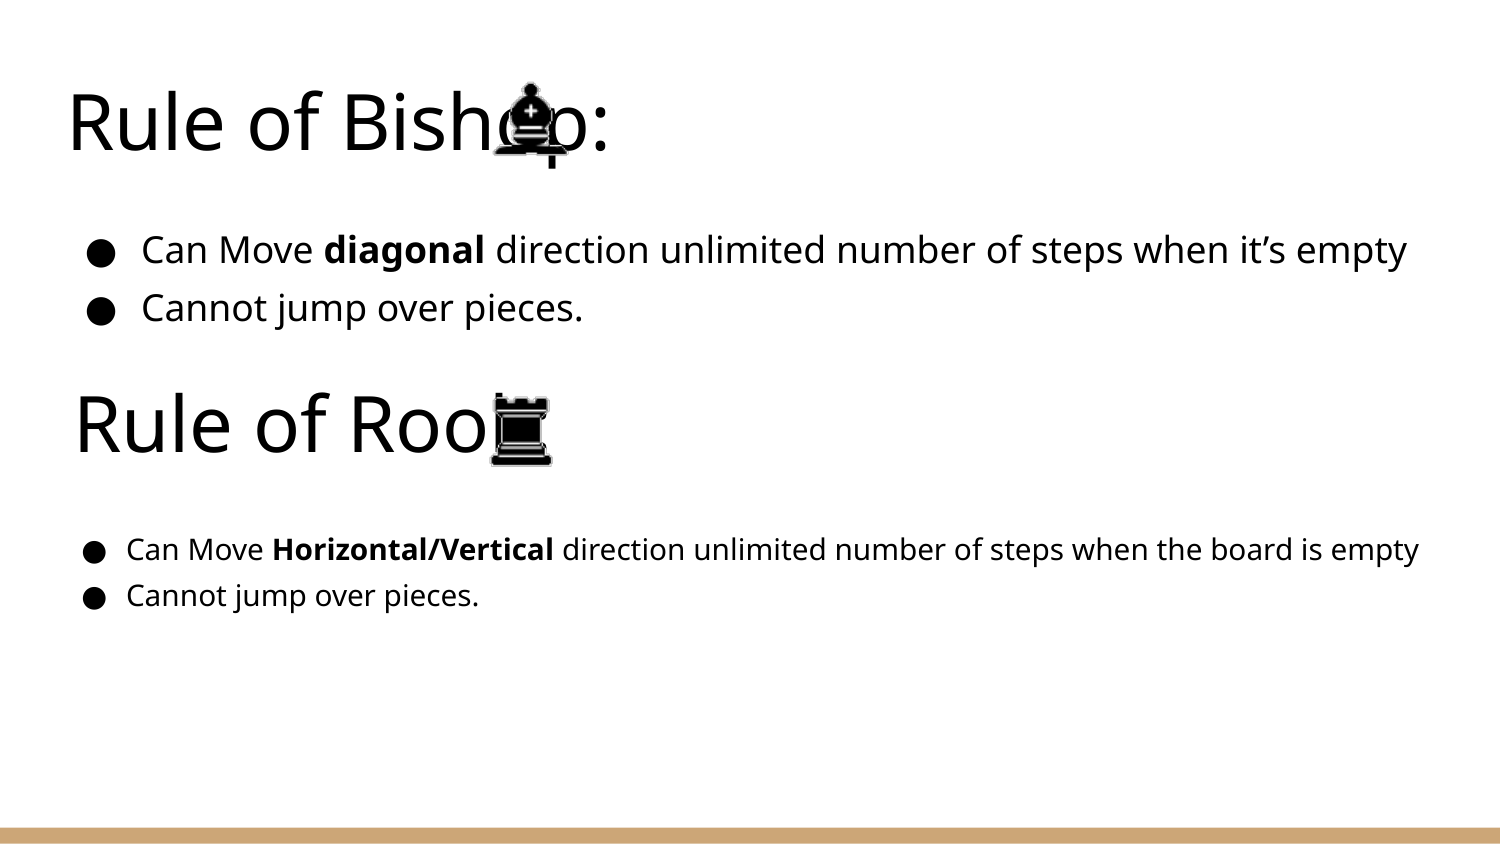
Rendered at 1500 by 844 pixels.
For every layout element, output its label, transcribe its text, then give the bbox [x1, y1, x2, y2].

list Can Move Horizontal/Vertical direction unlimited number of steps when the board is empty Cannot jump over pieces. [51, 507, 1449, 660]
title Rule of Bishop: [51, 51, 1449, 189]
title Rule of Rook: [58, 353, 1457, 490]
picture [483, 72, 578, 168]
list Can Move diagonal direction unlimited number of steps when it’s empty Cannot jump over pieces. [51, 200, 1449, 354]
picture [472, 383, 568, 478]
